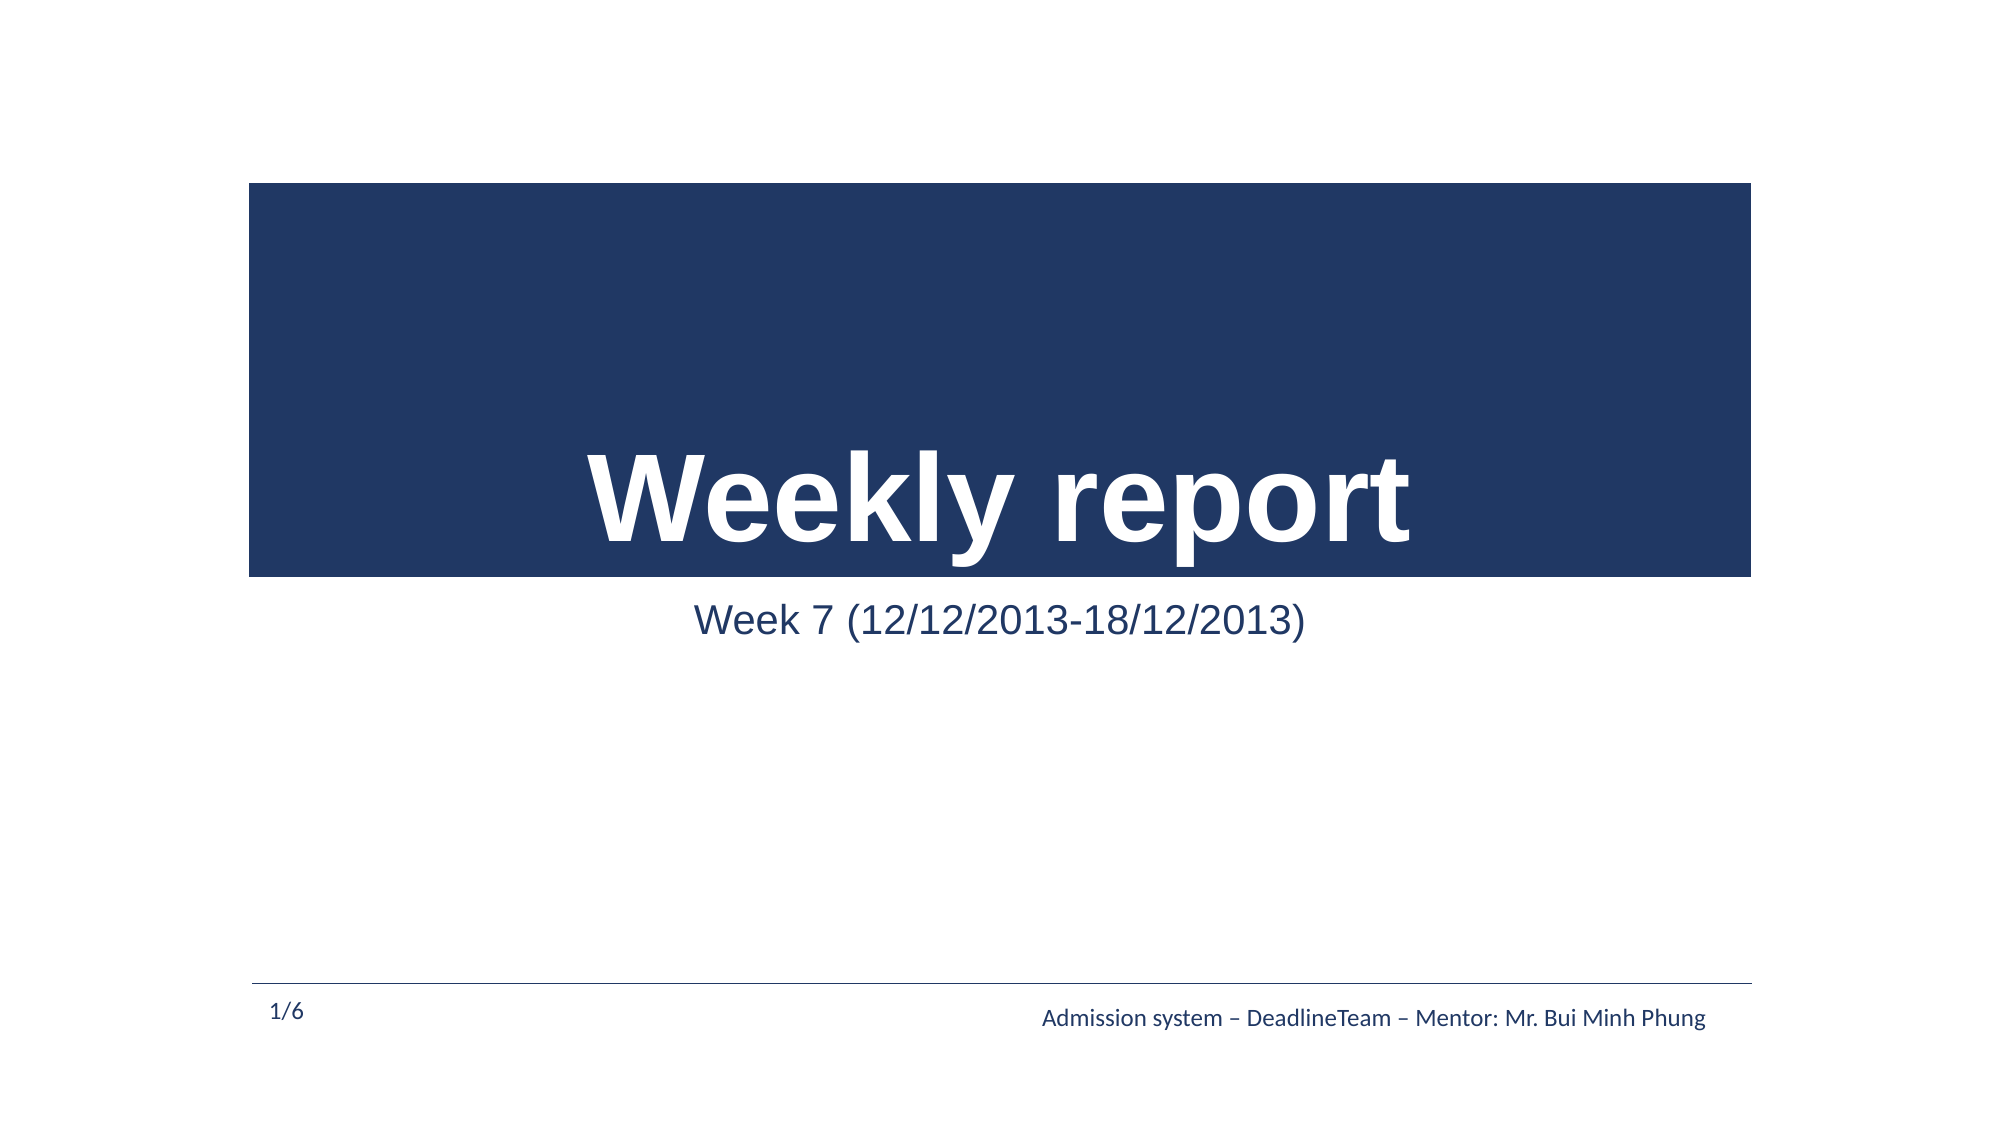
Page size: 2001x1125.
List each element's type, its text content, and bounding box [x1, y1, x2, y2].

text_box Admission system – DeadlineTeam – Mentor: Mr. Bui Minh Phung [1027, 994, 1723, 1040]
text_box 1/6 [254, 987, 323, 1033]
subtitle Week 7 (12/12/2013-18/12/2013) [249, 590, 1750, 863]
title Weekly report [249, 184, 1750, 576]
